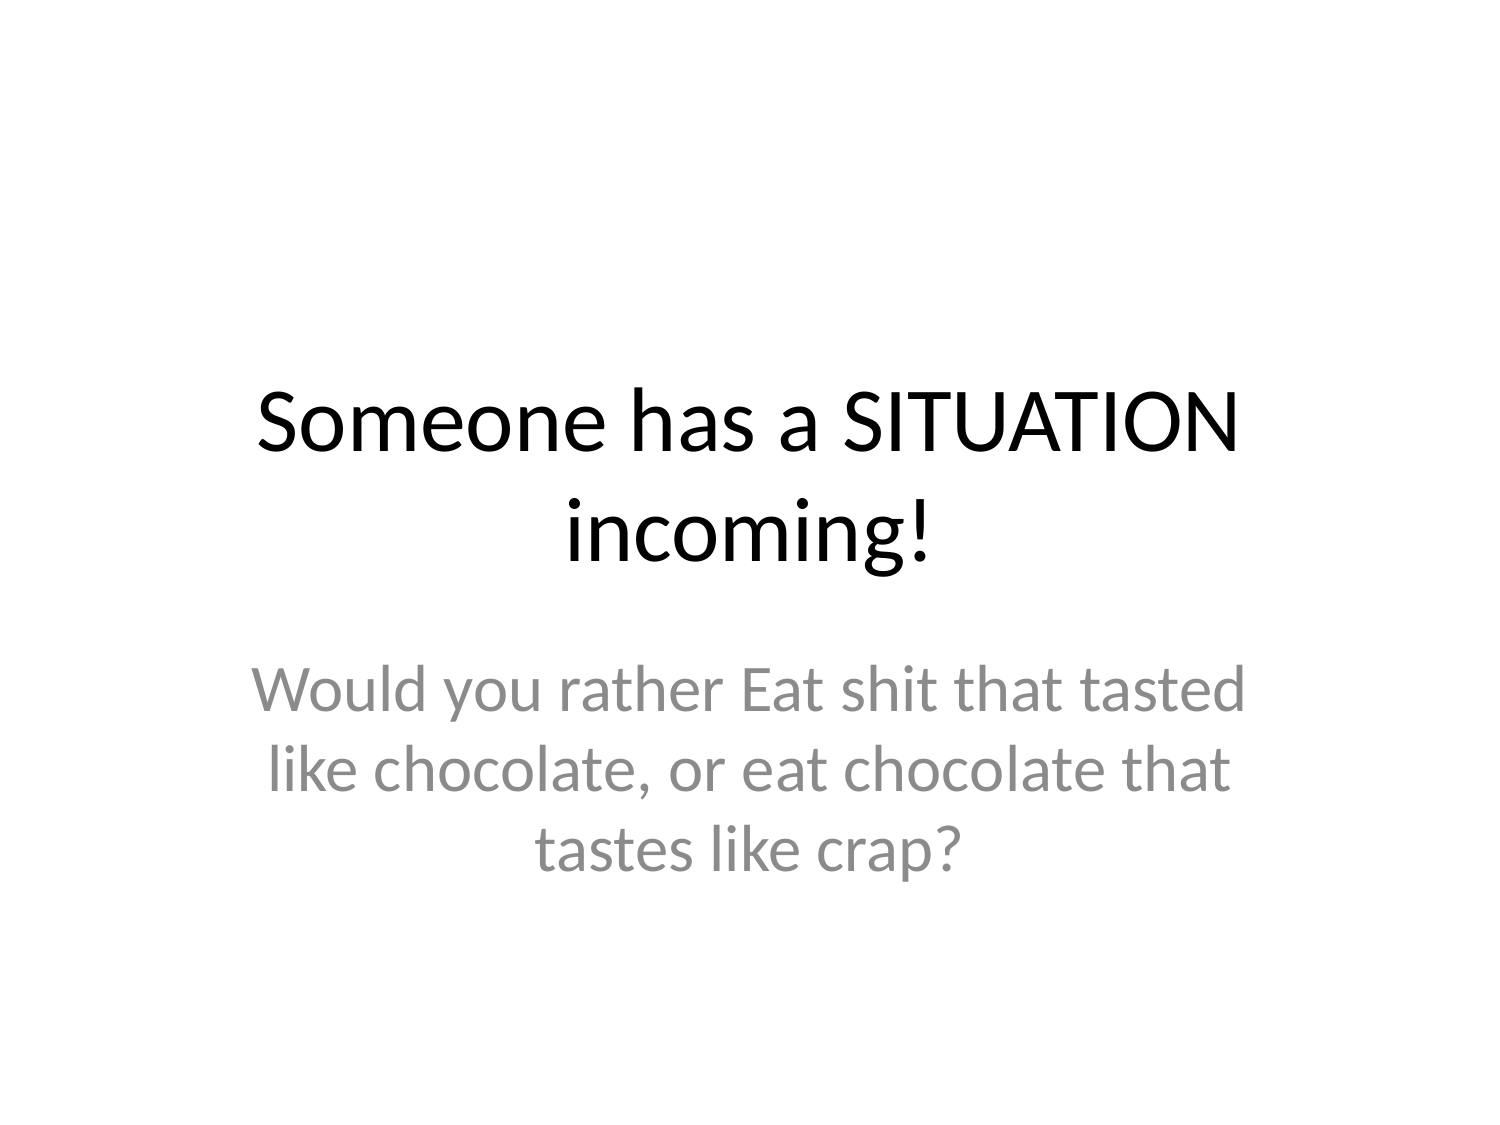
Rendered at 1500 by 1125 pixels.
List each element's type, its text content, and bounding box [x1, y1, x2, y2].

title Someone has a SITUATION incoming! [112, 349, 1388, 591]
subtitle Would you rather Eat shit that tasted like chocolate, or eat chocolate that tastes like crap? [225, 637, 1275, 925]
